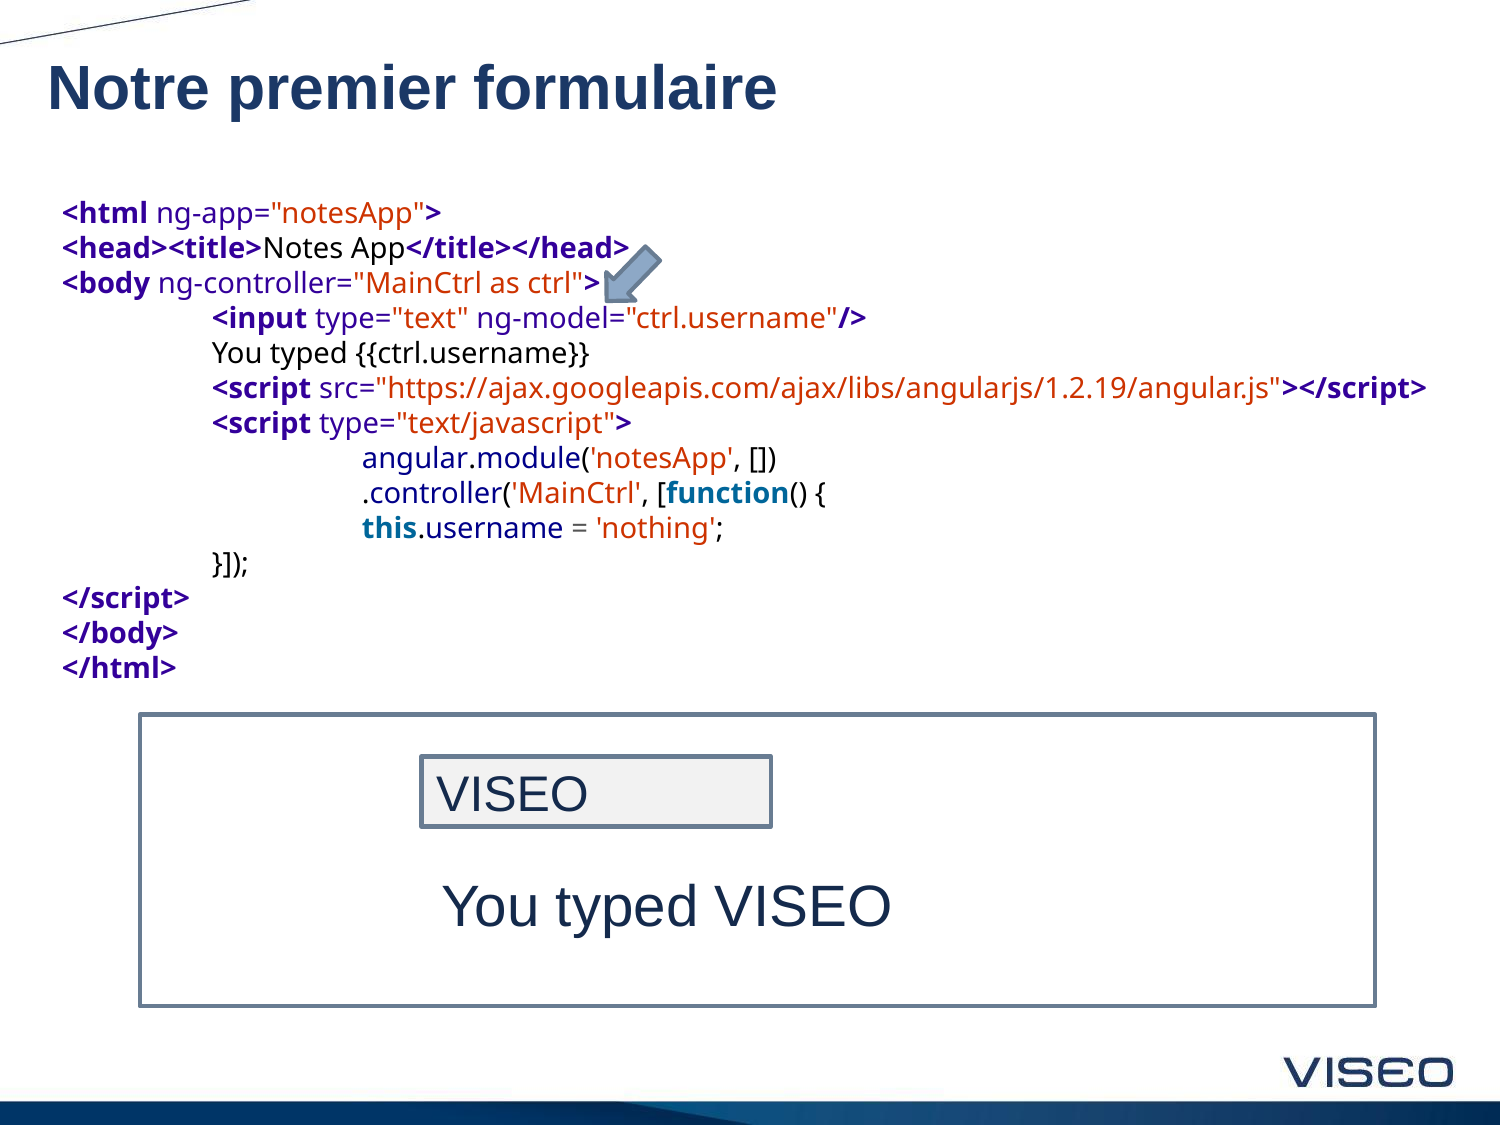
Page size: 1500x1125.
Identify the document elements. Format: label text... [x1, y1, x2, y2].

text_box [604, 244, 663, 304]
title Notre premier formulaire [47, 47, 1453, 187]
text_box [138, 712, 1377, 1008]
text_box <html ng-app="notesApp"> <head><title>Notes App</title></head> <body ng-controller="MainCtrl as ctrl"> <input type="text" ng-model="ctrl.username"/> You typed {{ctrl.username}} <script src="https://ajax.googleapis.com/ajax/libs/angularjs/1.2.19/angular.js"></script> <script type="text/javascript"> angular.module('notesApp', []) .controller('MainCtrl', [function() { this.username = 'nothing'; }]); </script> </body> </html> [47, 187, 1453, 727]
picture [0, 0, 1500, 1125]
text_box You typed VISEO [426, 860, 908, 946]
text_box VISEO [419, 754, 773, 829]
